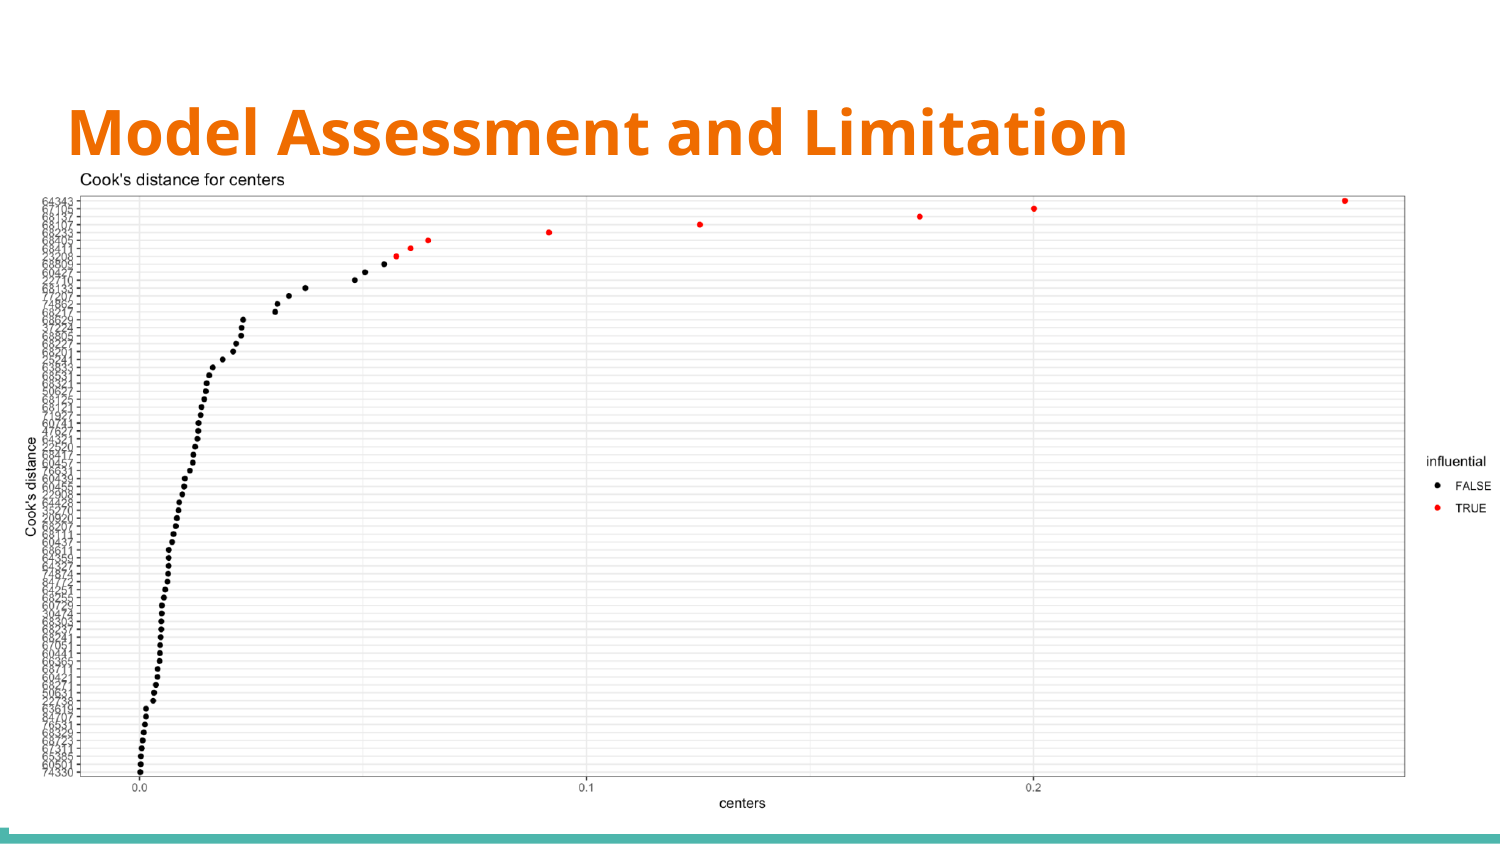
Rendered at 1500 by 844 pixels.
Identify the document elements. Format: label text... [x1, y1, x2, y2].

title Model Assessment and Limitation [51, 72, 1449, 158]
picture [8, 159, 1500, 834]
